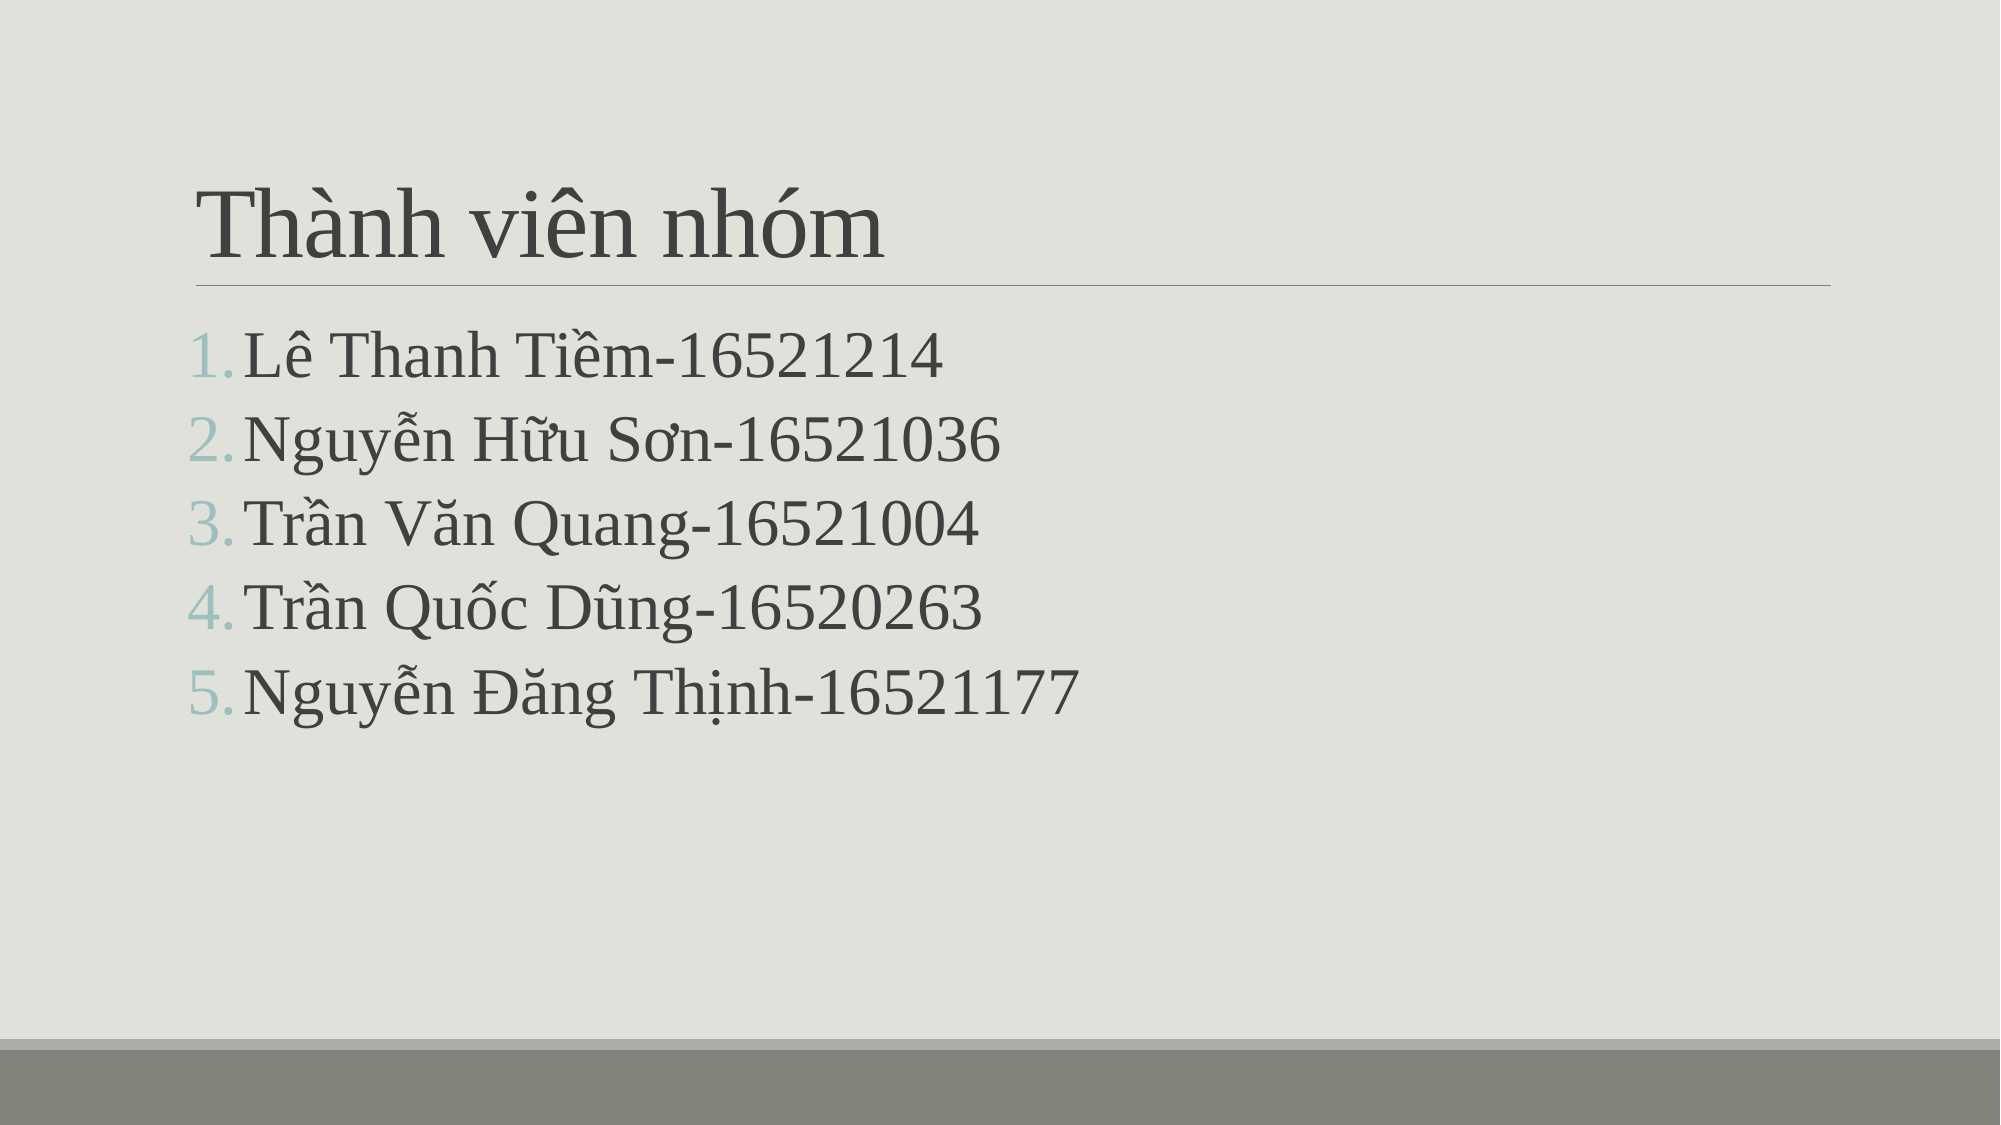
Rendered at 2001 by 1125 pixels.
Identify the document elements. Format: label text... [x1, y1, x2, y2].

title Thành viên nhóm [180, 47, 1830, 285]
list Lê Thanh Tiềm-16521214 Nguyễn Hữu Sơn-16521036 Trần Văn Quang-16521004 Trần Quốc Dũng-16520263 Nguyễn Đăng Thịnh-16521177 [180, 302, 1830, 963]
